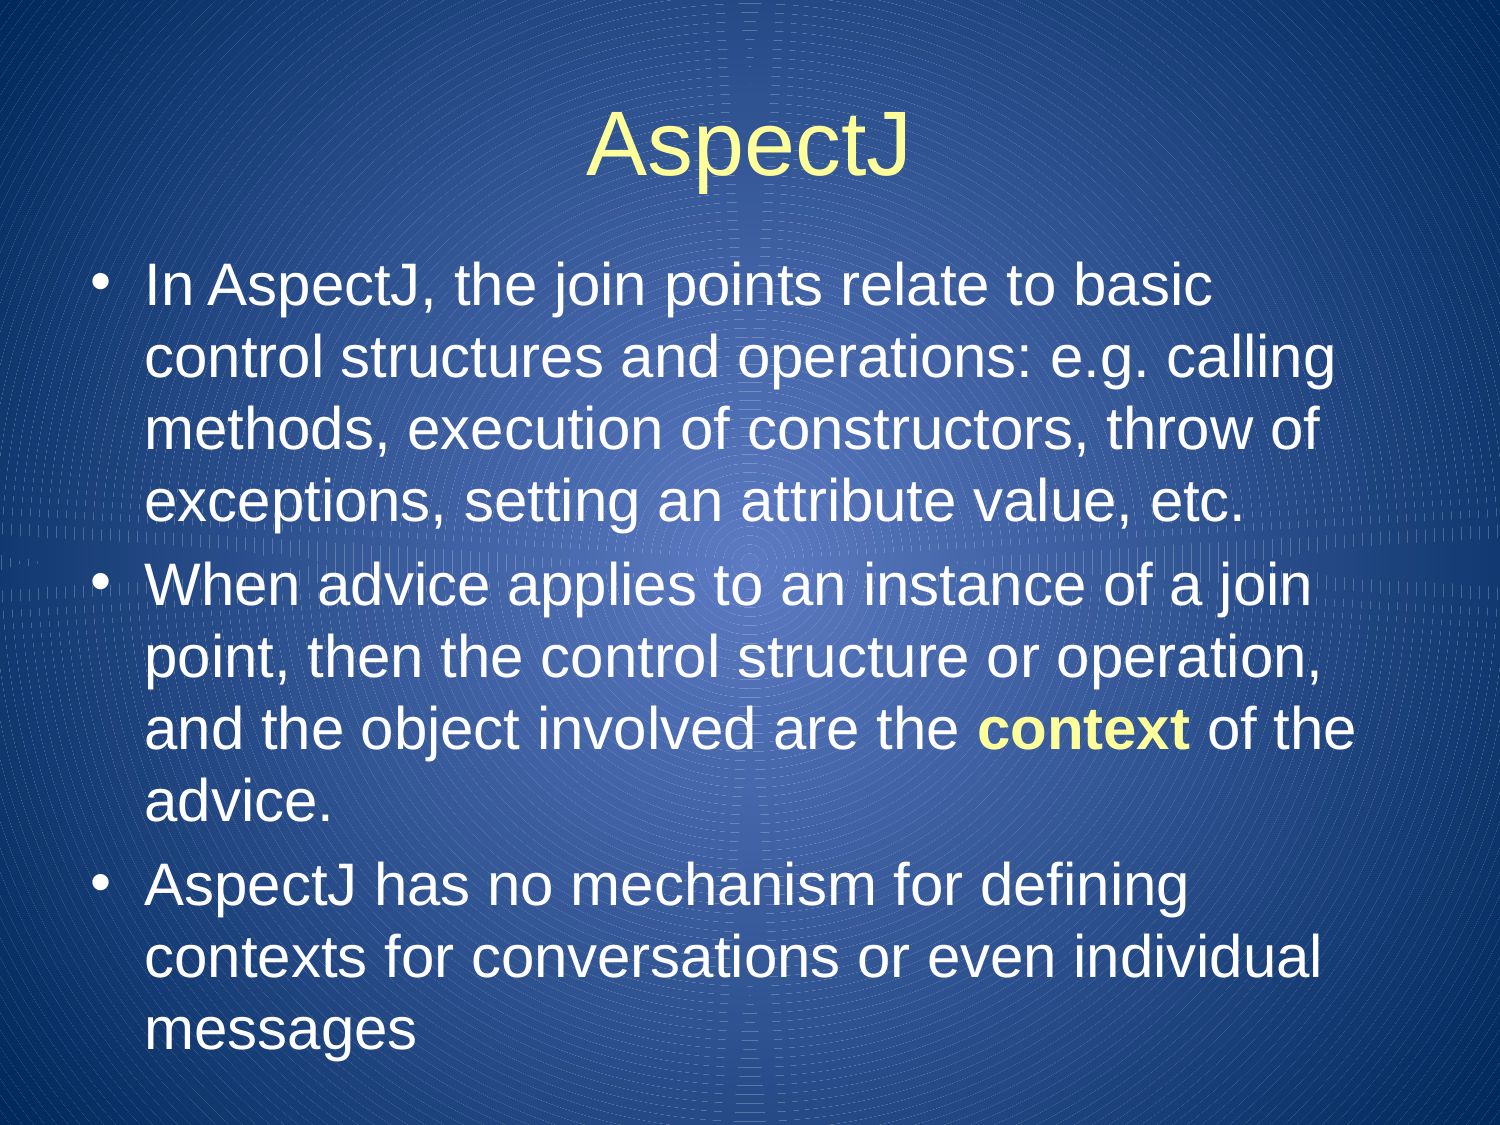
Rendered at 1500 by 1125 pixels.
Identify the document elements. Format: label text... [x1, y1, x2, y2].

title AspectJ [75, 45, 1425, 233]
text_box In AspectJ, the join points relate to basic control structures and operations: e.g. calling methods, execution of constructors, throw of exceptions, setting an attribute value, etc. When advice applies to an instance of a join point, then the control structure or operation, and the object involved are the context of the advice. AspectJ has no mechanism for defining contexts for conversations or even individual messages [74, 237, 1425, 1075]
